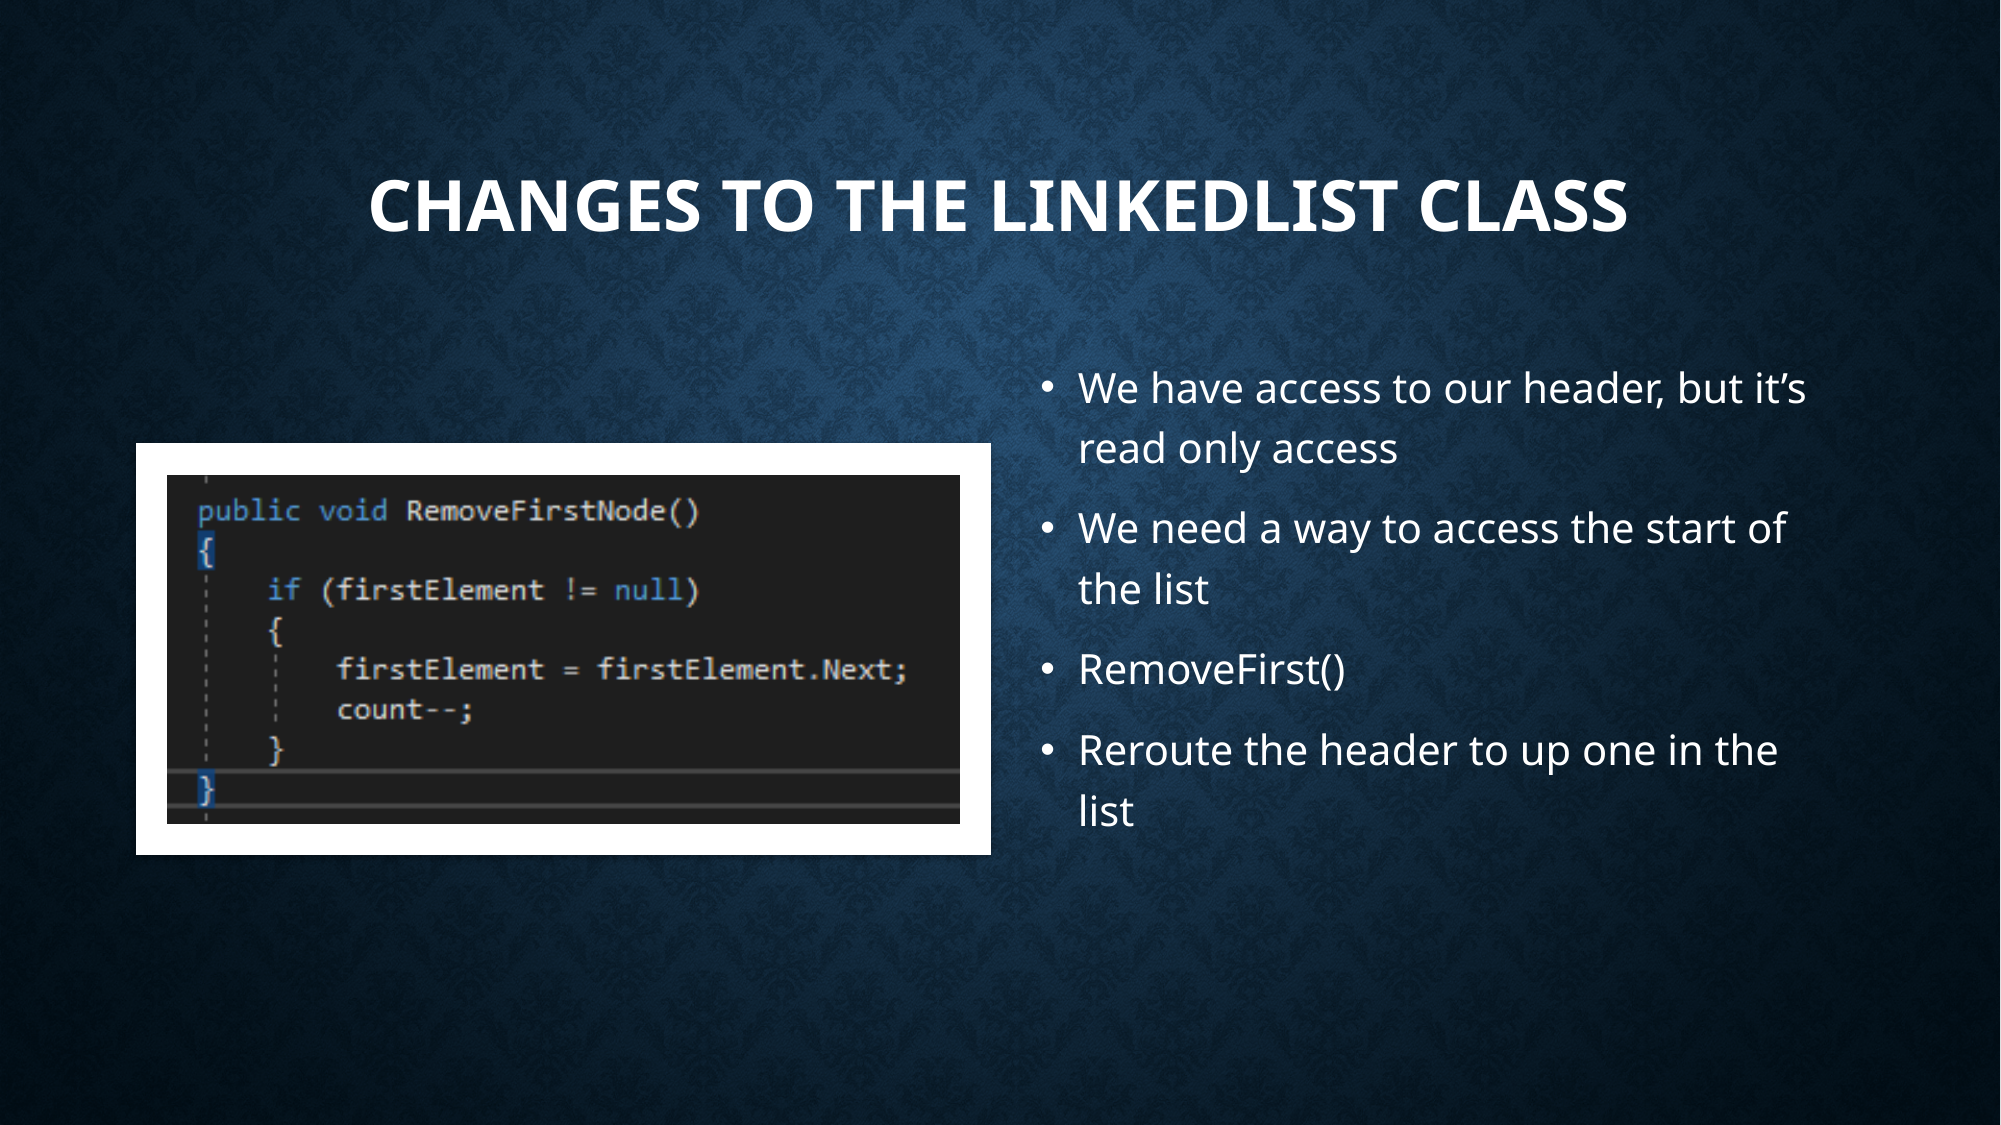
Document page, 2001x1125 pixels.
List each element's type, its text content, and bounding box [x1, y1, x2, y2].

title Changes to the linkedlist class [149, 99, 1849, 318]
list We have access to our header, but it’s read only access We need a way to access the start of the list RemoveFirst() Reroute the header to up one in the list [1025, 343, 1849, 950]
picture [166, 473, 961, 825]
